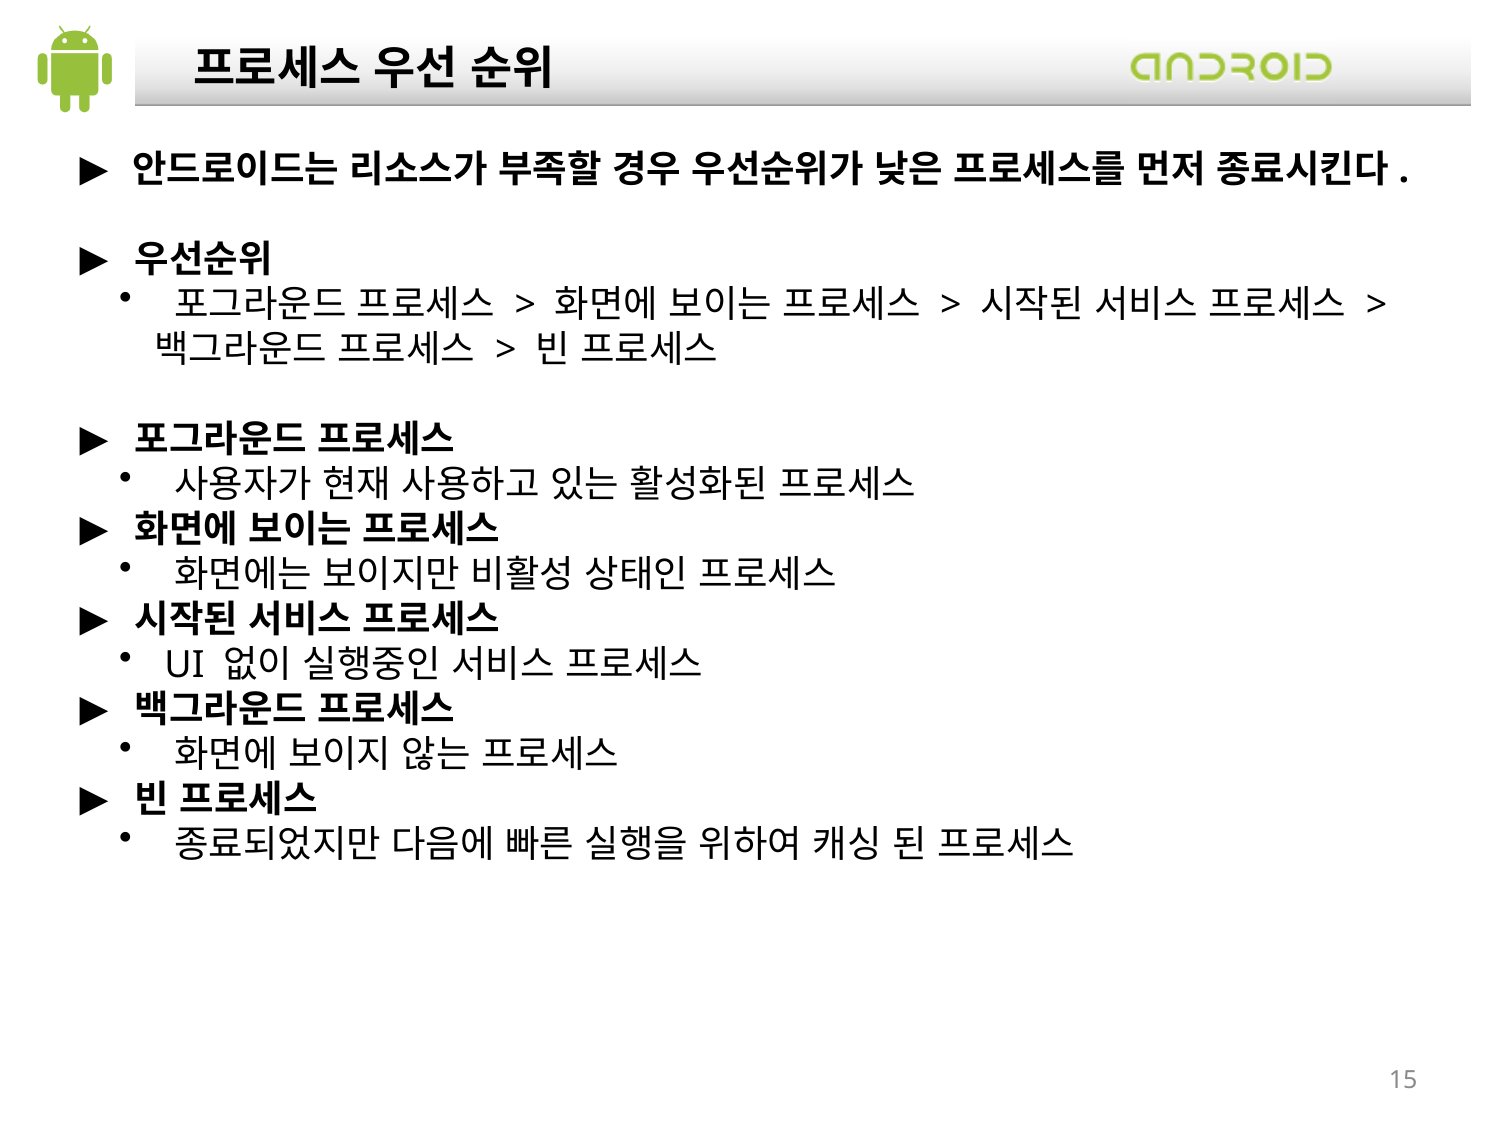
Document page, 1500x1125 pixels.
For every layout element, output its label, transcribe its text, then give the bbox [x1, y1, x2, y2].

picture [135, 23, 1471, 106]
slide_number 15 [1082, 1050, 1433, 1111]
text_box 안드로이드는 리소스가 부족할 경우 우선순위가 낮은 프로세스를 먼저 종료시킨다. 우선순위 포그라운드 프로세스 > 화면에 보이는 프로세스 > 시작된 서비스 프로세스 > 백그라운드 프로세스 > 빈 프로세스 포그라운드 프로세스 사용자가 현재 사용하고 있는 활성화된 프로세스 화면에 보이는 프로세스 화면에는 보이지만 비활성 상태인 프로세스 시작된 서비스 프로세스 UI 없이 실행중인 서비스 프로세스 백그라운드 프로세스 화면에 보이지 않는 프로세스 빈 프로세스 종료되었지만 다음에 빠른 실행을 위하여 캐싱 된 프로세스 [64, 137, 1448, 917]
text_box 프로세스 우선 순위 [178, 31, 570, 102]
picture [36, 20, 113, 114]
